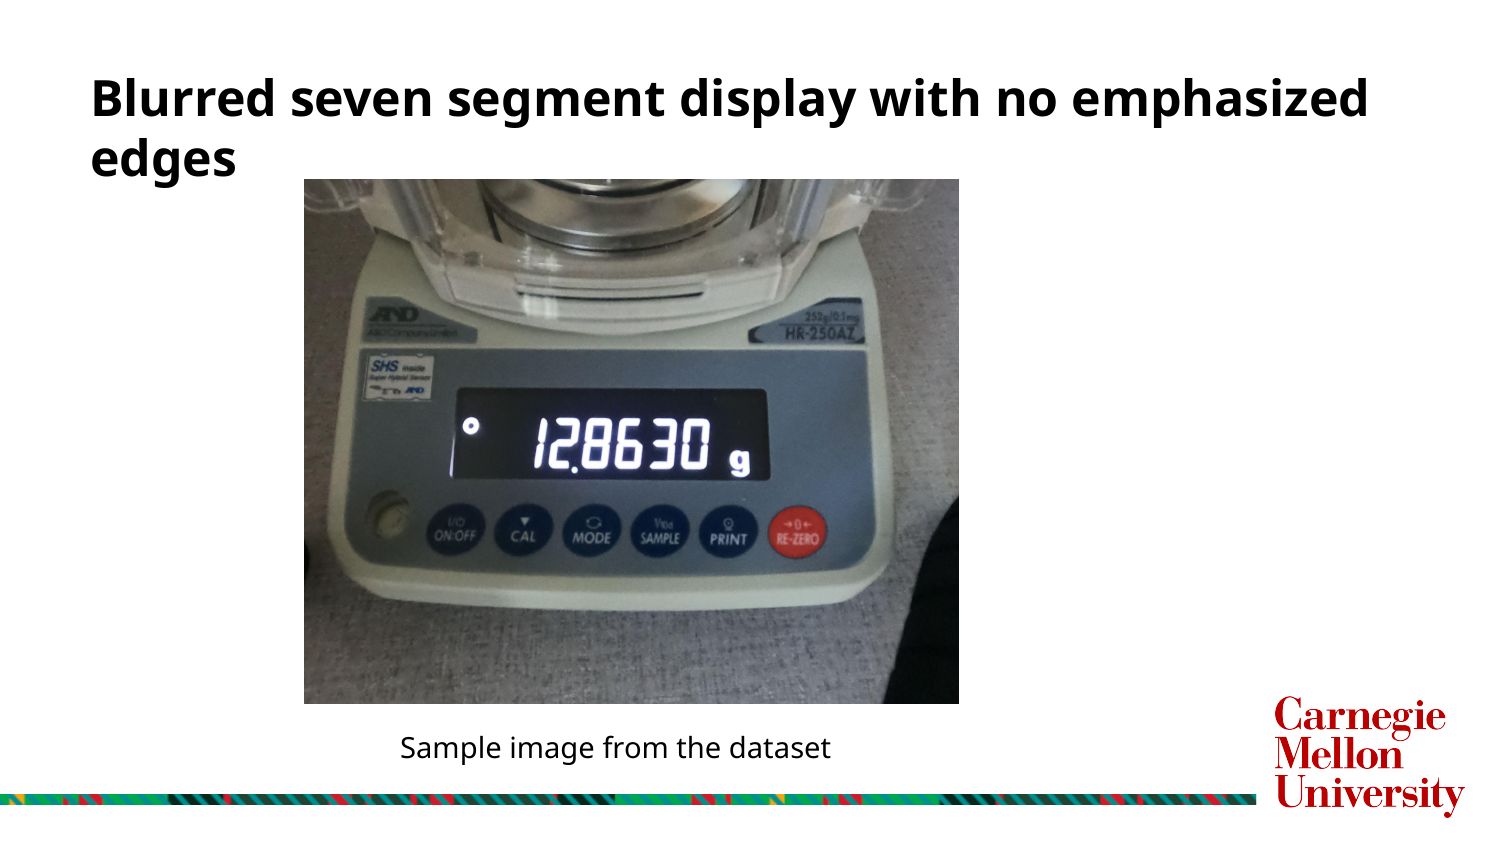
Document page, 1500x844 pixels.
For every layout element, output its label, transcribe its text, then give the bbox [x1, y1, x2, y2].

picture [0, 794, 1257, 805]
picture [1275, 696, 1465, 818]
text_box Sample image from the dataset [385, 714, 878, 780]
title Blurred seven segment display with no emphasized edges [75, 59, 1425, 160]
picture [303, 179, 959, 704]
